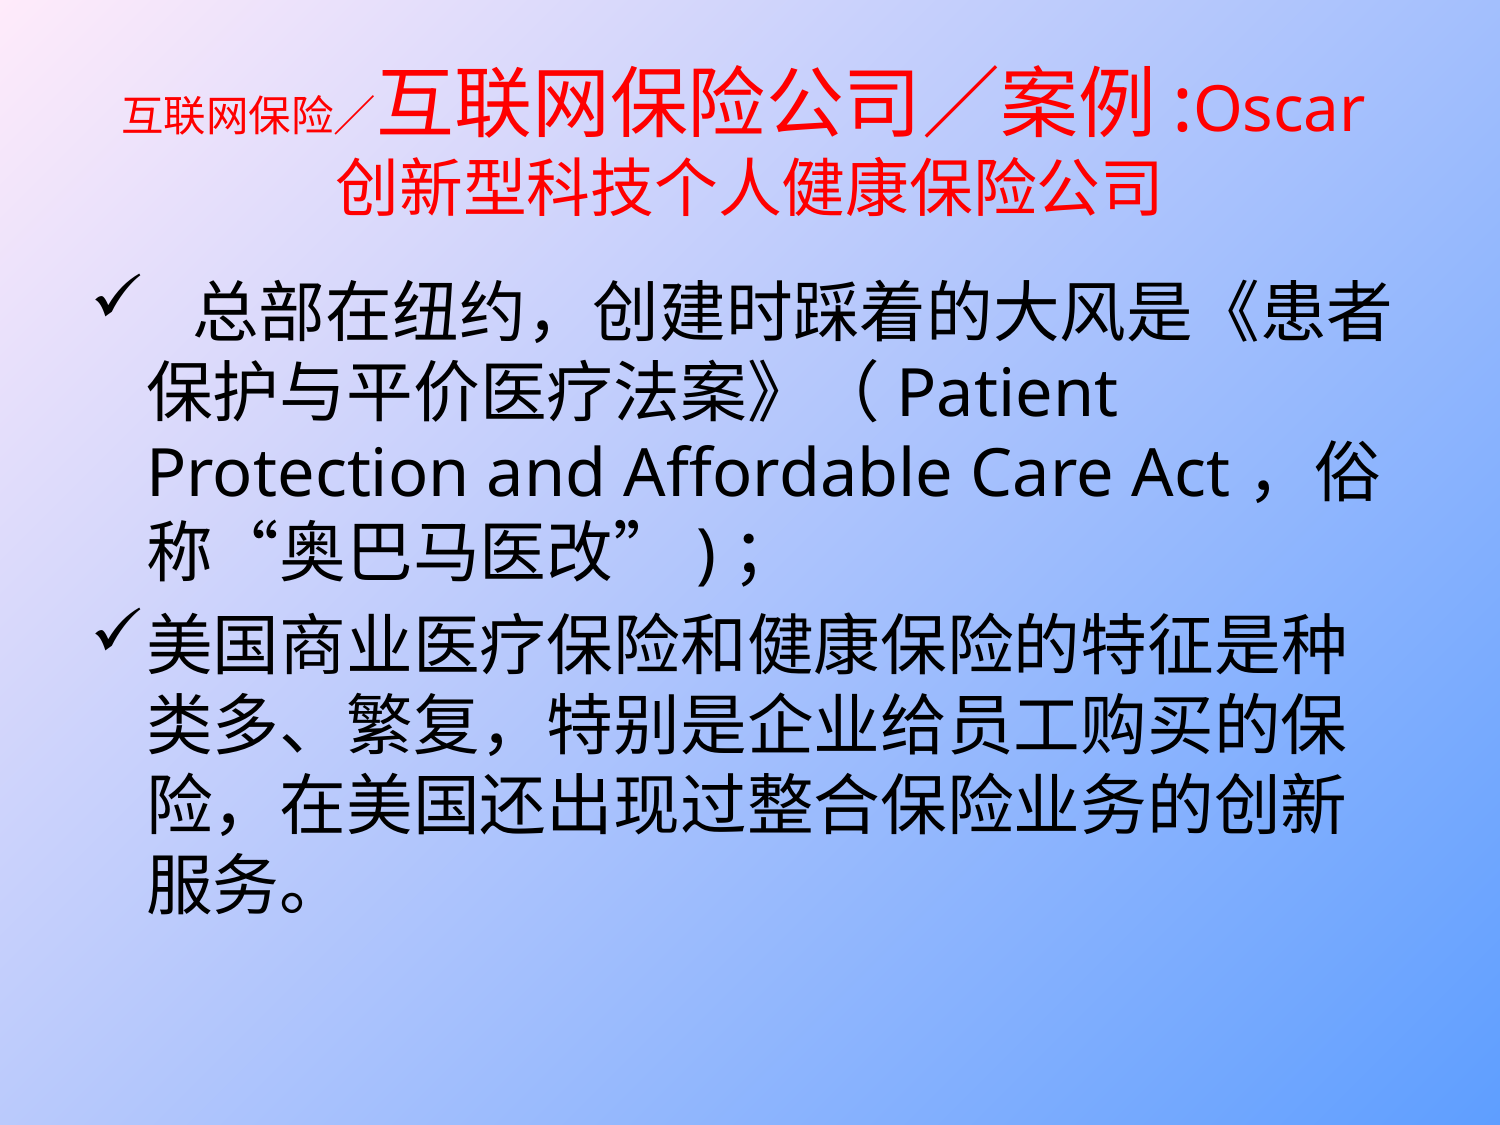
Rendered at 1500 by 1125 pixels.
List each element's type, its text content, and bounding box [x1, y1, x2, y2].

list 总部在纽约，创建时踩着的大风是《患者保护与平价医疗法案》（Patient Protection and Affordable Care Act，俗称“奥巴马医改”)； 美国商业医疗保险和健康保险的特征是种类多、繁复，特别是企业给员工购买的保险，在美国还出现过整合保险业务的创新服务。 [75, 262, 1425, 1005]
title 互联网保险／互联网保险公司／案例:Oscar创新型科技个人健康保险公司 [75, 45, 1425, 233]
